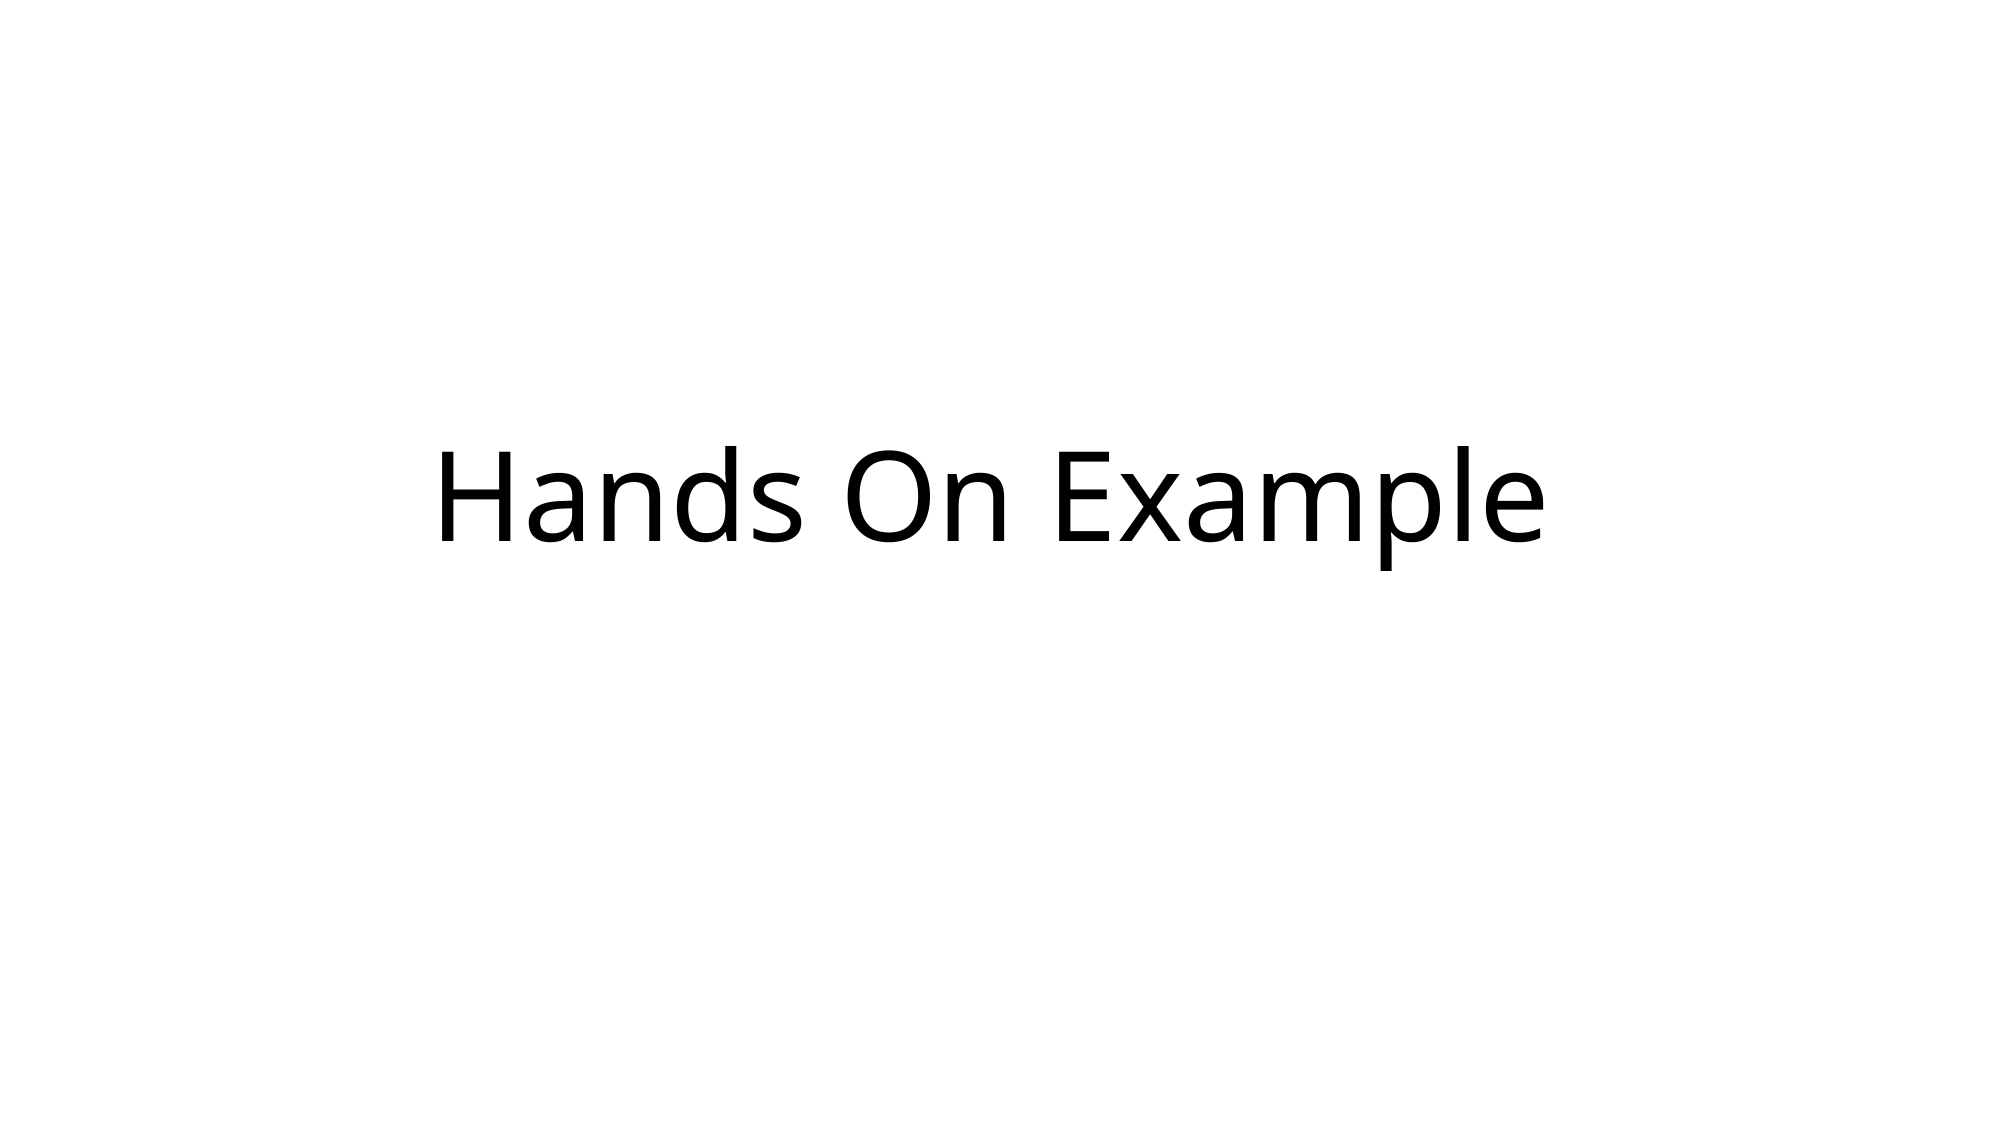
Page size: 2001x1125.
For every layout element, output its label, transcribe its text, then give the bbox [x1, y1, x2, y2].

title Hands On Example [101, 184, 1880, 576]
